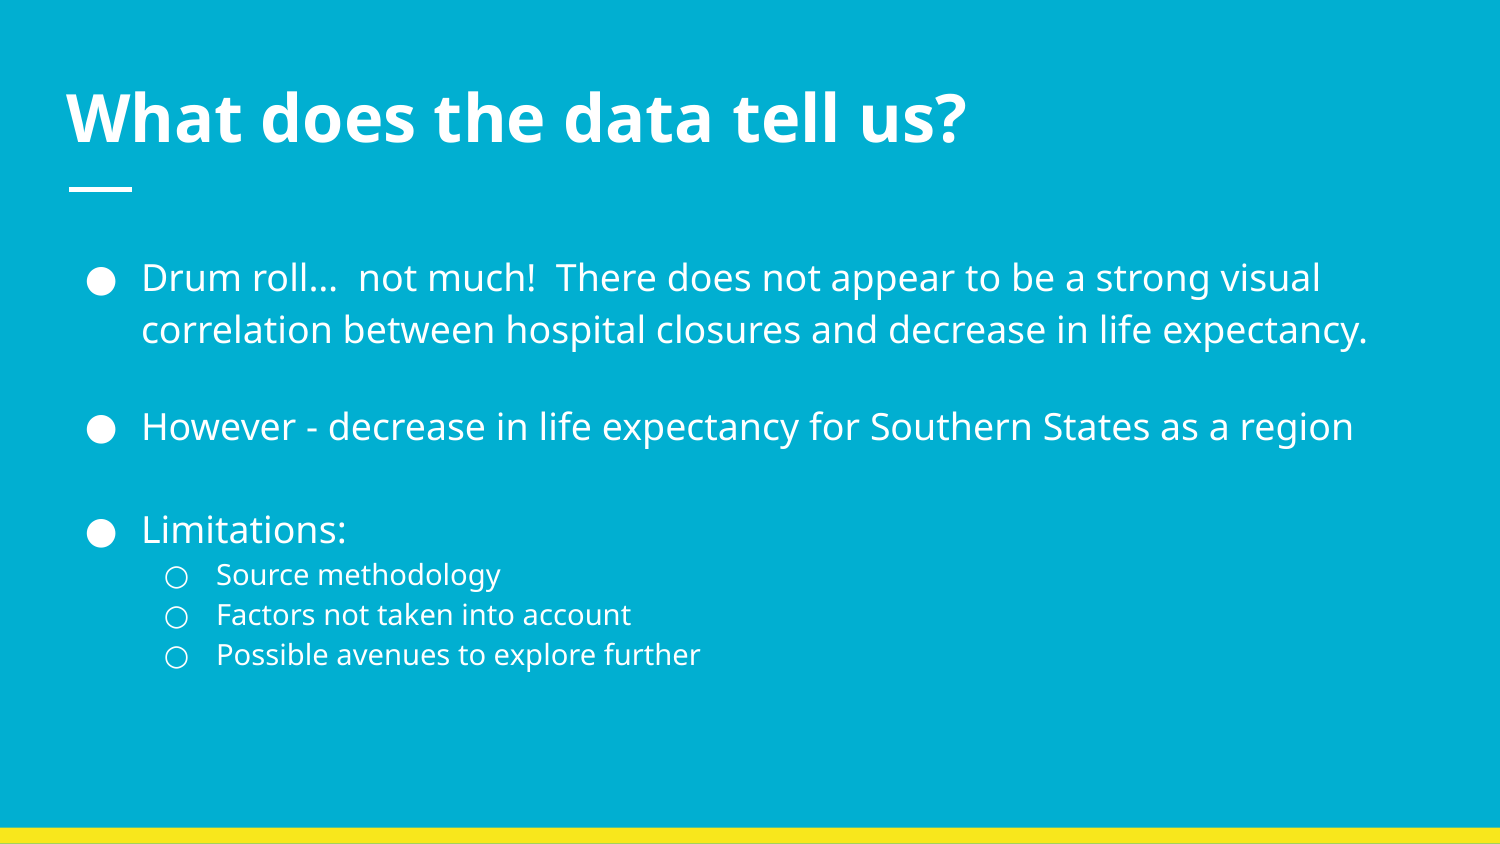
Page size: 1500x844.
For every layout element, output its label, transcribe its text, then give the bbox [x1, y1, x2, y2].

list Drum roll… not much! There does not appear to be a strong visual correlation between hospital closures and decrease in life expectancy. However - decrease in life expectancy for Southern States as a region Limitations: Source methodology Factors not taken into account Possible avenues to explore further [51, 232, 1449, 750]
title What does the data tell us? [51, 61, 1449, 167]
